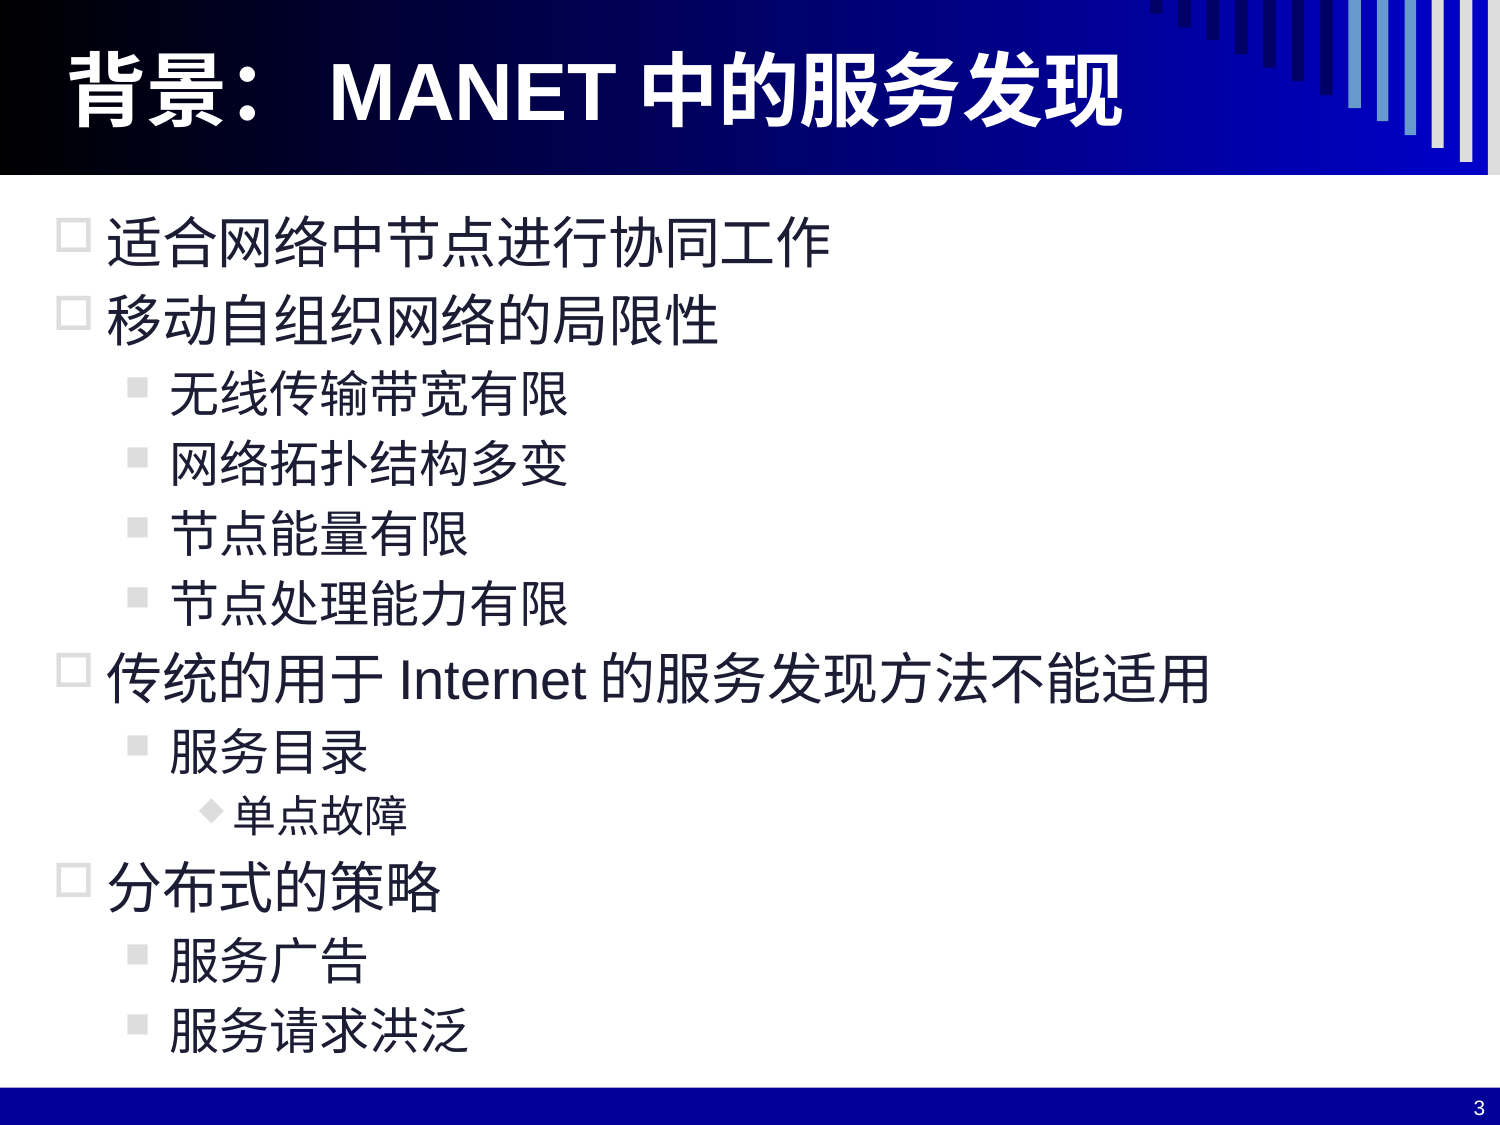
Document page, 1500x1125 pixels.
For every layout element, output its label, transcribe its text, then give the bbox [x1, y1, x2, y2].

list 适合网络中节点进行协同工作 移动自组织网络的局限性 无线传输带宽有限 网络拓扑结构多变 节点能量有限 节点处理能力有限 传统的用于Internet的服务发现方法不能适用 服务目录 单点故障 分布式的策略 服务广告 服务请求洪泛 [37, 200, 1425, 1075]
slide_number 3 [1149, 1087, 1500, 1125]
title 背景：MANET中的服务发现 [50, 12, 1275, 163]
